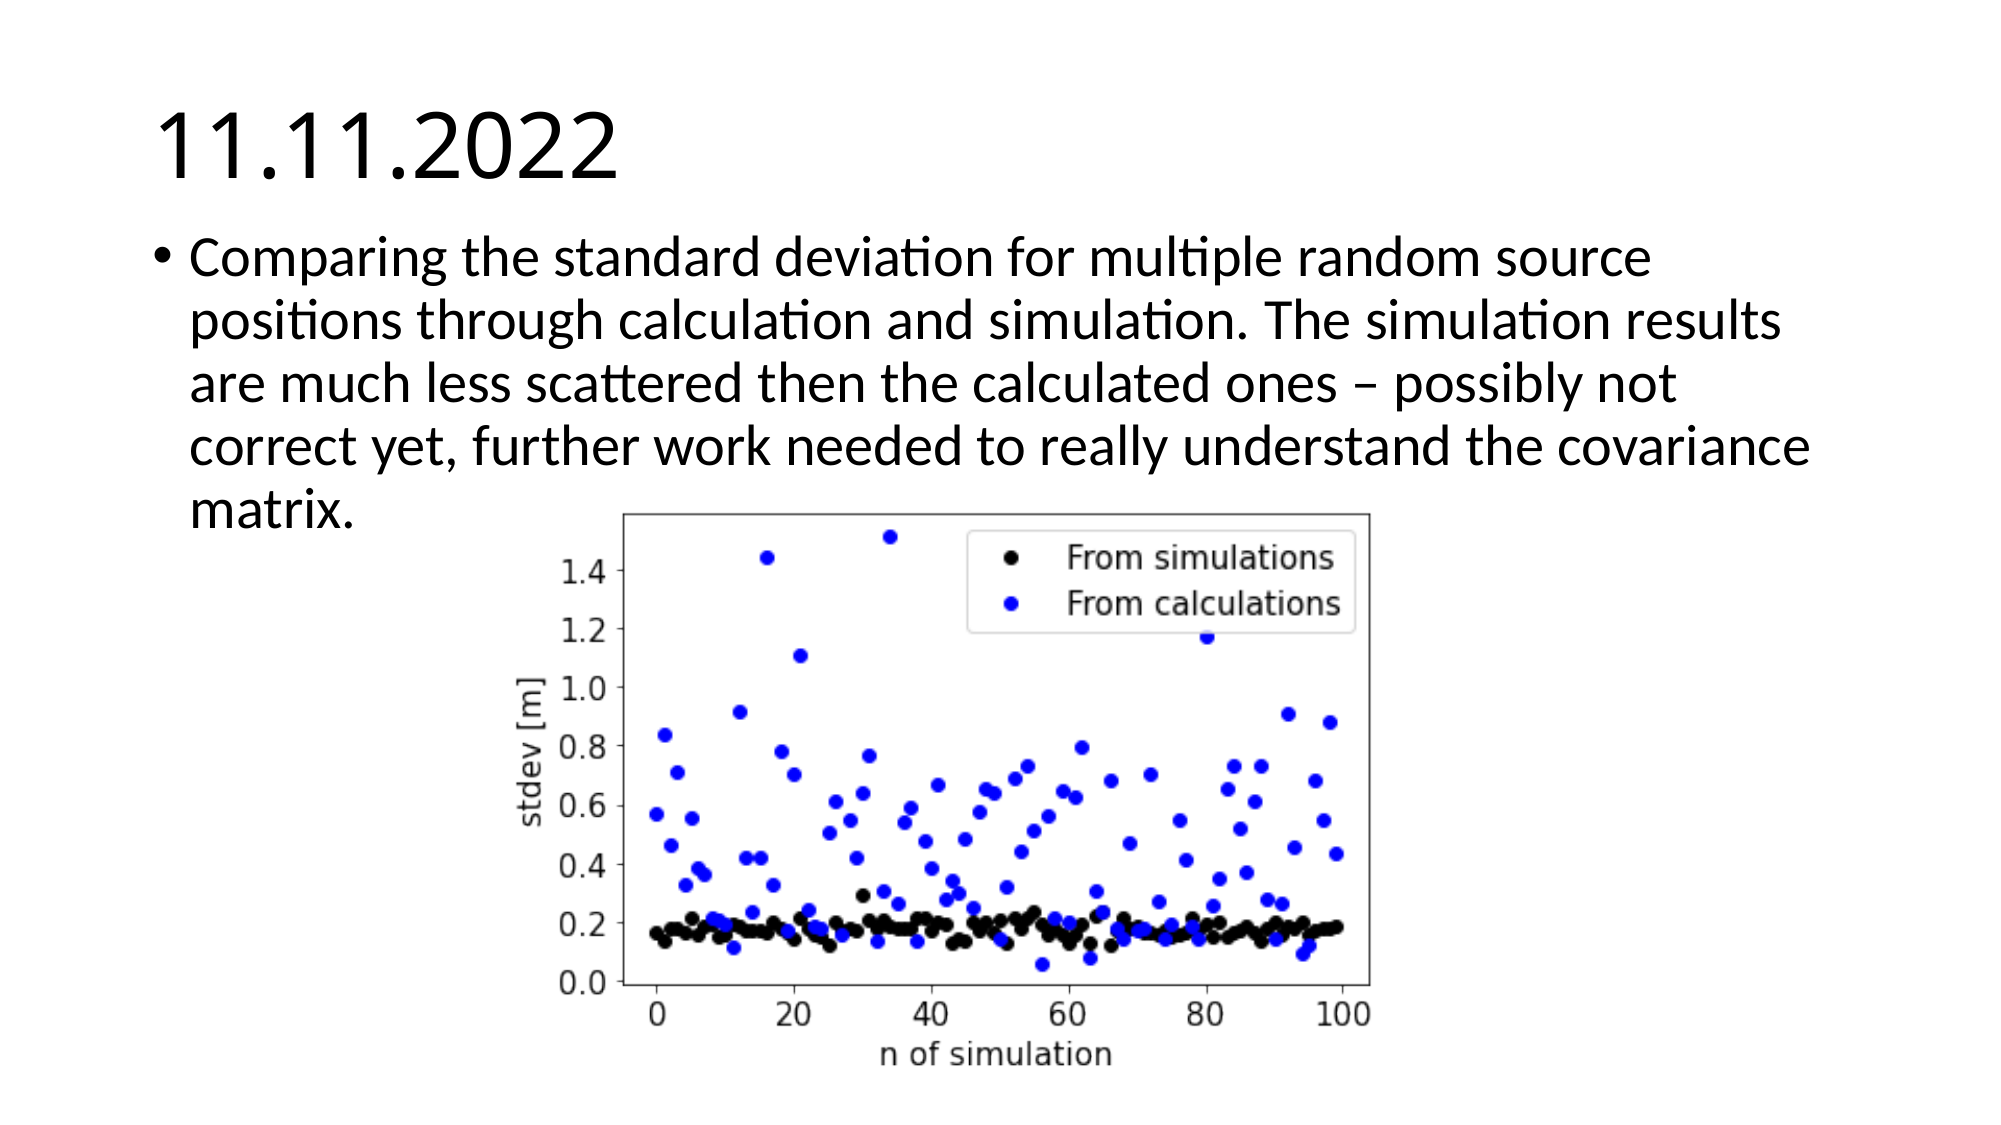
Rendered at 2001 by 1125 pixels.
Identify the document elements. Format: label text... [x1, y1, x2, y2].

list Comparing the standard deviation for multiple random source positions through calculation and simulation. The simulation results are much less scattered then the calculated ones – possibly not correct yet, further work needed to really understand the covariance matrix. [137, 219, 1863, 563]
title 11.11.2022 [137, 40, 1863, 219]
picture [504, 501, 1386, 1085]
